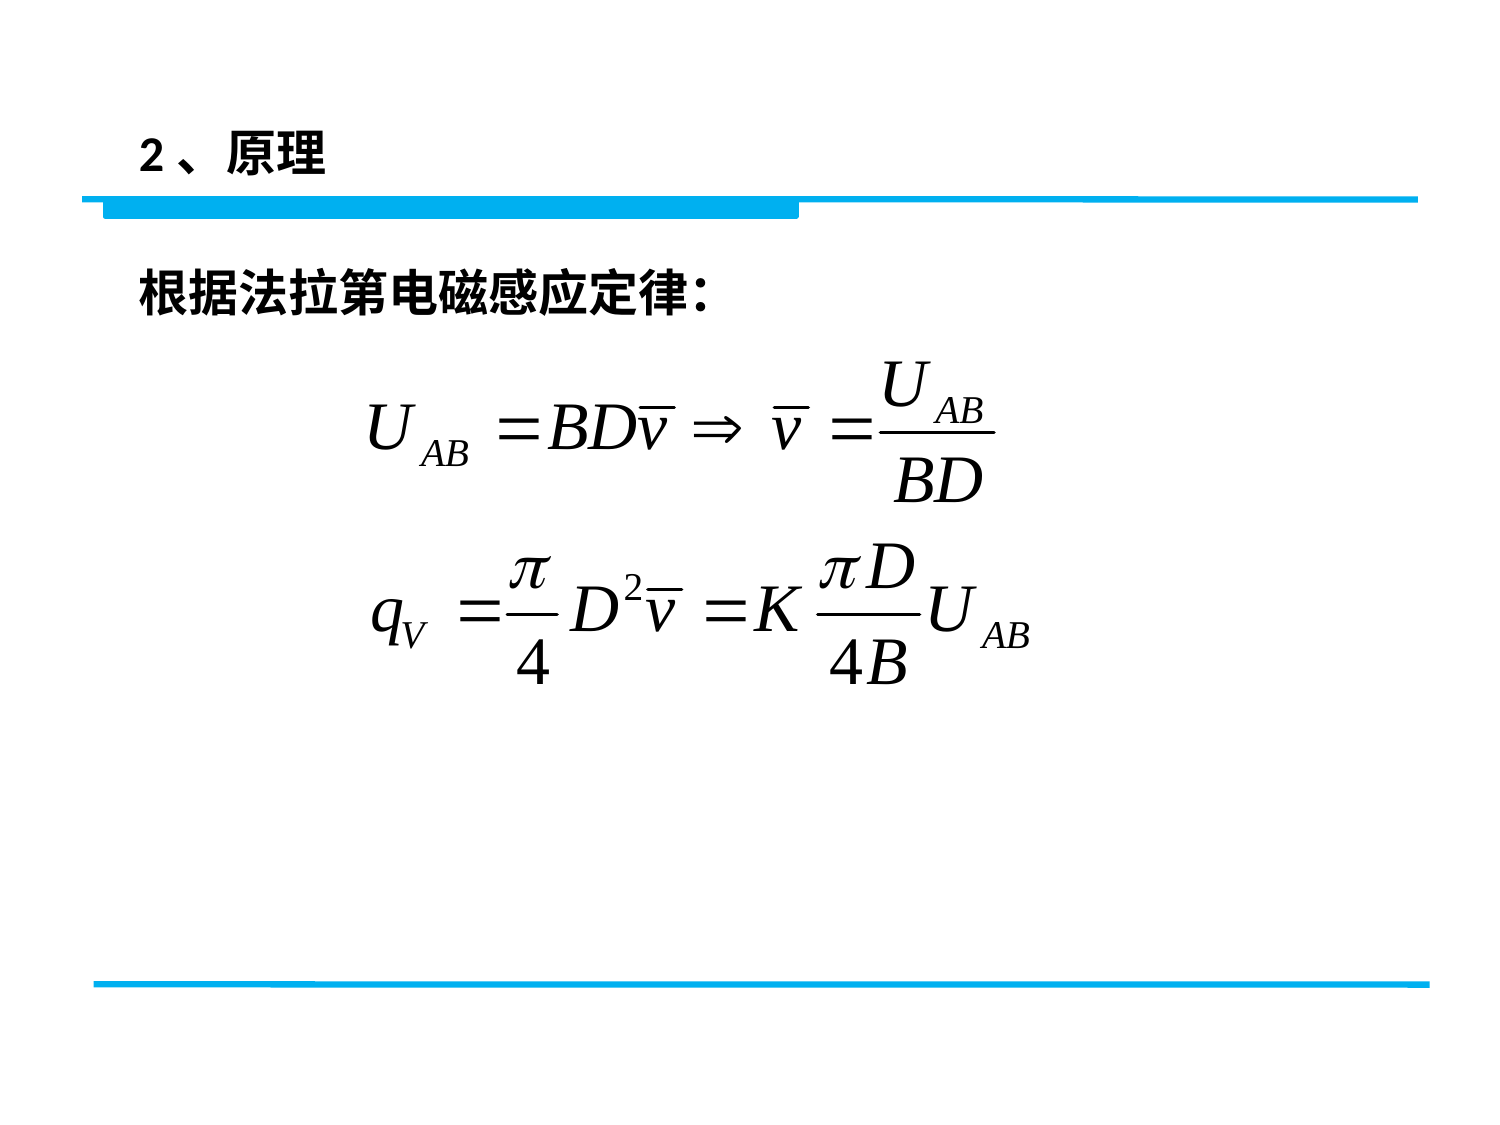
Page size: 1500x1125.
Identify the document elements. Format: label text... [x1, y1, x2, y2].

list 2、原理 根据法拉第电磁感应定律： [123, 113, 1436, 814]
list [359, 337, 1046, 701]
